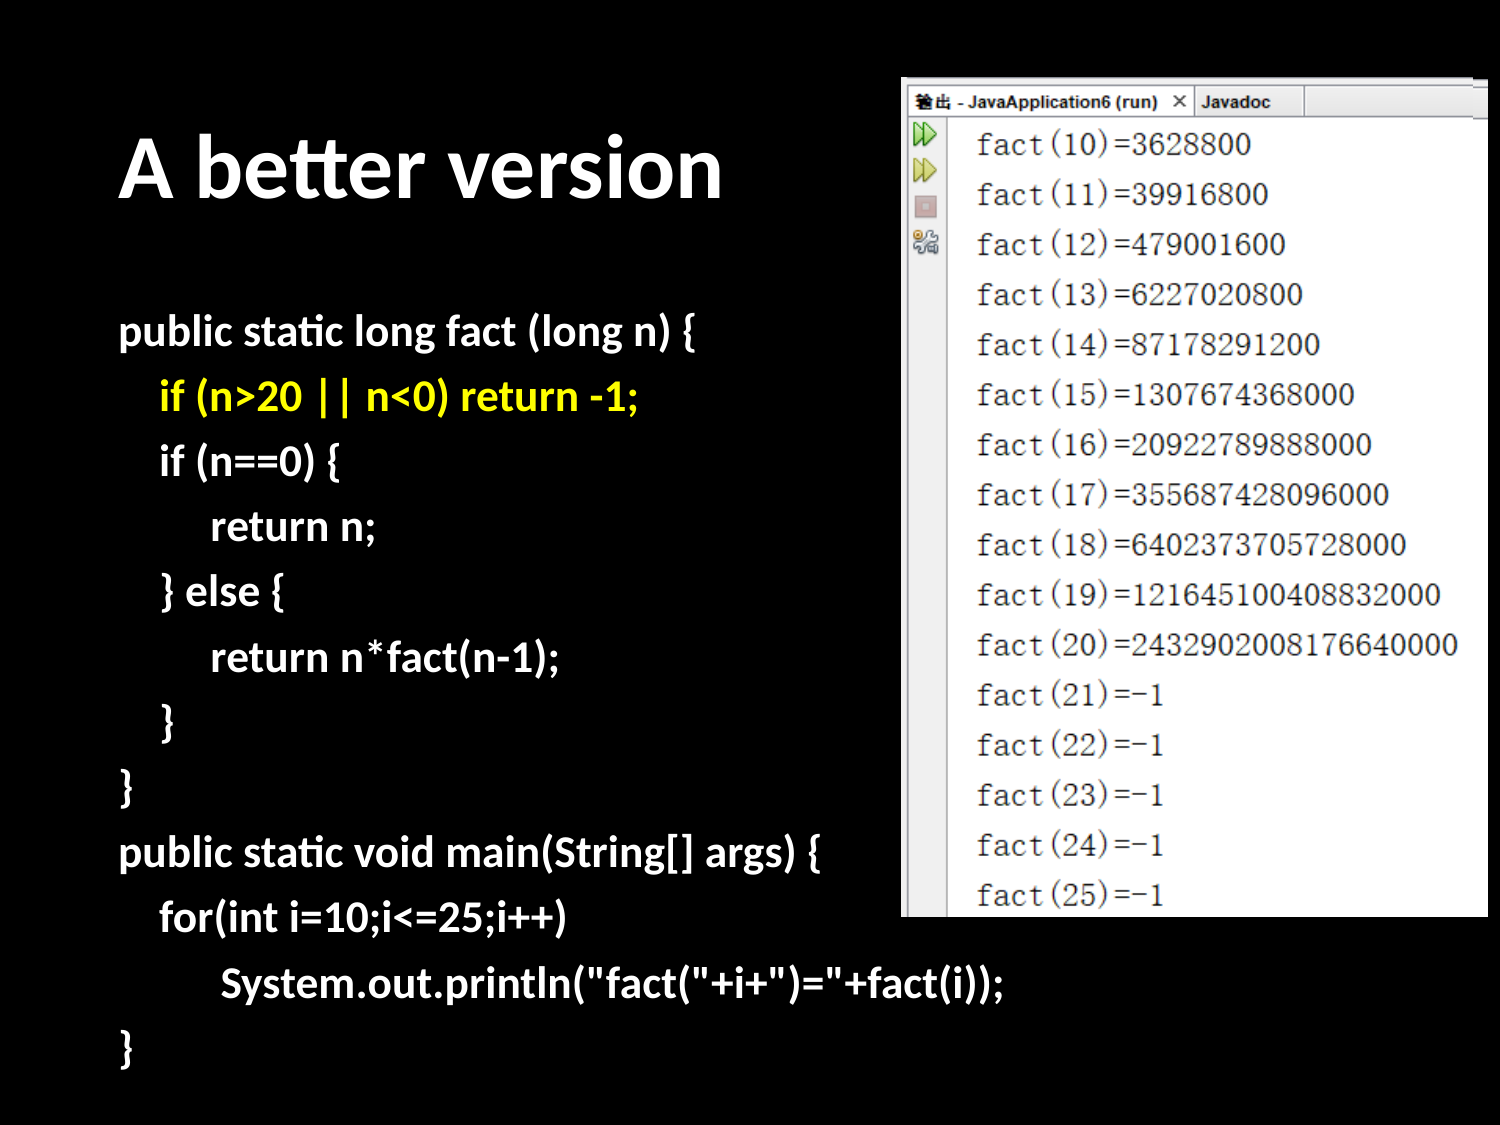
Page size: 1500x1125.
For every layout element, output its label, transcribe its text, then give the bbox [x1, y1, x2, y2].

title A better version [103, 59, 1397, 278]
picture [901, 77, 1488, 917]
list public static long fact (long n) { if (n>20 || n<0) return -1; if (n==0) { return n; } else { return n*fact(n-1); } } public static void main(String[] args) { for(int i=10;i<=25;i++) System.out.println("fact("+i+")="+fact(i)); } [103, 299, 1397, 1082]
